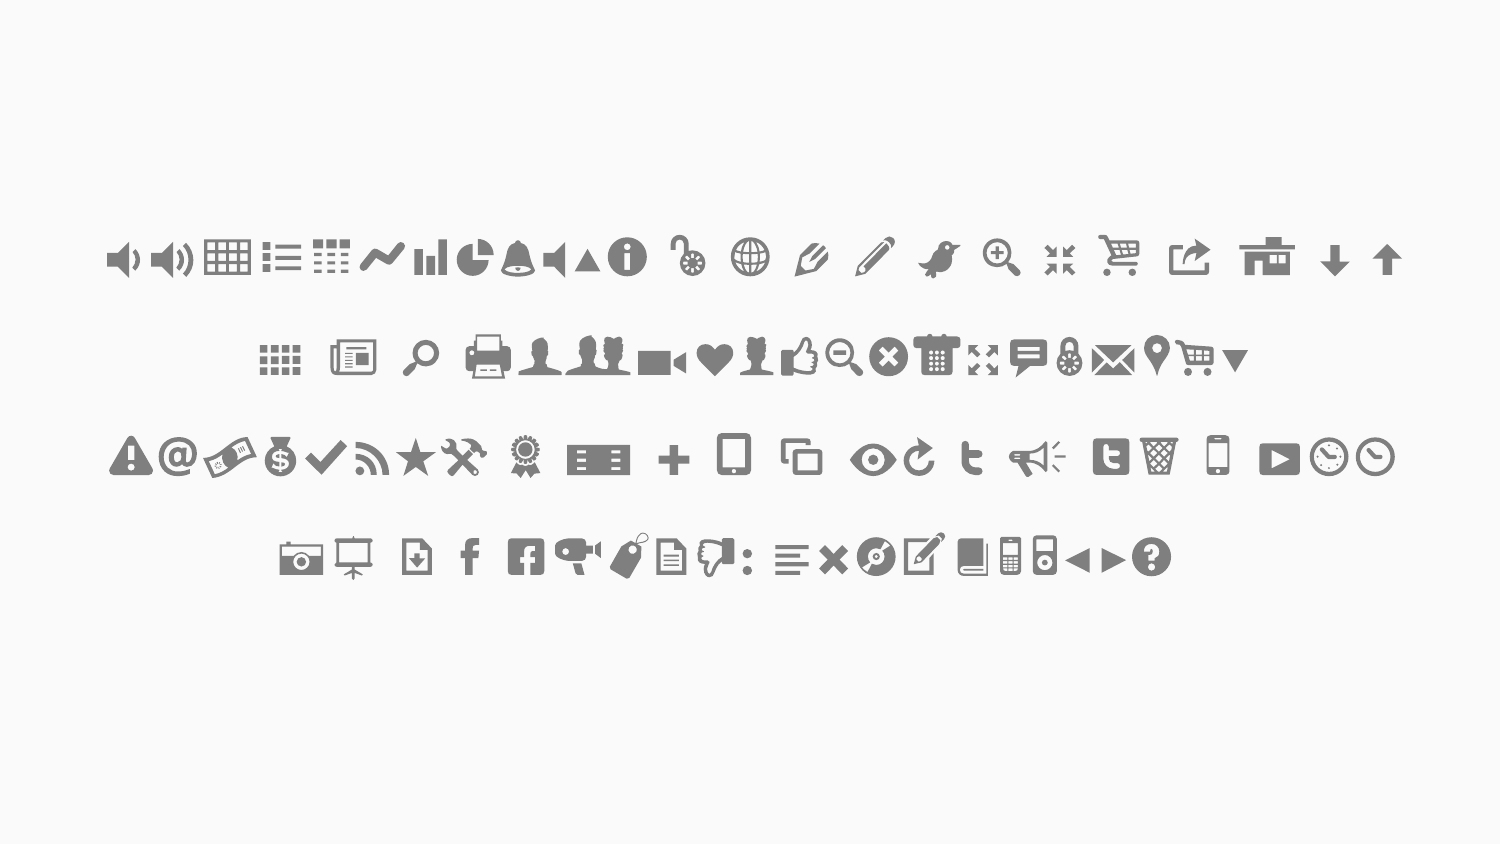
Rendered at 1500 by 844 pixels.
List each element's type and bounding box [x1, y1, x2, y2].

text_box [259, 367, 268, 375]
text_box [262, 264, 271, 272]
text_box [1044, 263, 1057, 276]
text_box [572, 563, 585, 575]
text_box [1065, 548, 1090, 573]
text_box [109, 435, 154, 476]
text_box [518, 337, 562, 376]
text_box [1051, 464, 1061, 473]
text_box [697, 538, 735, 578]
text_box [456, 243, 489, 276]
text_box [1000, 536, 1022, 575]
text_box [670, 234, 706, 277]
text_box [281, 345, 290, 353]
text_box [855, 236, 895, 277]
text_box [477, 238, 494, 256]
text_box [275, 244, 302, 249]
text_box [1372, 243, 1403, 275]
text_box [264, 436, 297, 477]
text_box [794, 243, 829, 277]
text_box [465, 334, 511, 379]
text_box [1094, 362, 1133, 376]
text_box [334, 536, 373, 581]
text_box [1182, 238, 1211, 265]
text_box [968, 345, 981, 358]
text_box [567, 444, 631, 476]
text_box [1183, 367, 1192, 376]
text_box [913, 333, 961, 376]
text_box [1309, 437, 1349, 477]
text_box [460, 538, 480, 575]
text_box [259, 356, 268, 365]
text_box [270, 367, 279, 375]
text_box [182, 242, 194, 277]
text_box [1139, 437, 1179, 475]
text_box [1101, 548, 1127, 573]
text_box [696, 344, 734, 377]
text_box [1222, 350, 1249, 373]
text_box [107, 241, 130, 278]
text_box [1010, 339, 1048, 378]
text_box [305, 440, 348, 475]
text_box [1044, 244, 1057, 257]
text_box [1103, 268, 1111, 277]
text_box [775, 545, 809, 550]
text_box [1244, 251, 1290, 276]
text_box [414, 249, 423, 275]
text_box [1320, 245, 1350, 277]
text_box [279, 541, 324, 575]
text_box [730, 237, 770, 277]
text_box [574, 248, 601, 272]
text_box [740, 336, 774, 376]
text_box [607, 237, 647, 277]
text_box [968, 362, 981, 376]
text_box [1051, 441, 1061, 450]
text_box [918, 241, 961, 279]
text_box [500, 240, 536, 277]
text_box [330, 339, 377, 376]
text_box [638, 350, 671, 375]
text_box [270, 345, 279, 353]
text_box [1056, 336, 1083, 376]
text_box [856, 537, 896, 577]
text_box [985, 362, 998, 376]
text_box [281, 367, 290, 375]
text_box [1095, 345, 1132, 363]
text_box [292, 367, 301, 375]
text_box [1132, 537, 1172, 577]
text_box [673, 352, 687, 374]
text_box [565, 335, 631, 376]
text_box [158, 437, 197, 477]
text_box [1206, 435, 1230, 475]
text_box [355, 441, 390, 475]
text_box [340, 252, 349, 257]
text_box [1355, 437, 1395, 477]
text_box [656, 538, 687, 575]
text_box [1203, 367, 1212, 376]
text_box [903, 532, 946, 575]
text_box [1091, 348, 1105, 373]
text_box [869, 337, 909, 377]
text_box [1174, 339, 1214, 366]
text_box [903, 437, 935, 476]
text_box [132, 249, 141, 271]
text_box [819, 545, 849, 575]
text_box [402, 339, 440, 377]
text_box [775, 570, 801, 575]
text_box [961, 440, 983, 476]
text_box [402, 538, 432, 575]
text_box [982, 238, 1021, 277]
text_box [775, 553, 801, 558]
text_box [355, 466, 365, 476]
text_box [825, 338, 864, 377]
text_box [441, 438, 487, 477]
text_box [555, 538, 593, 561]
text_box [1169, 245, 1210, 275]
text_box [507, 538, 545, 575]
text_box [292, 355, 301, 364]
text_box [326, 239, 337, 249]
text_box [262, 242, 271, 250]
text_box [780, 438, 811, 464]
text_box [339, 239, 350, 249]
text_box [792, 449, 823, 475]
text_box [270, 356, 279, 365]
text_box [781, 336, 819, 376]
text_box [1144, 334, 1170, 376]
text_box [275, 255, 302, 260]
text_box [1098, 234, 1140, 266]
text_box [1008, 441, 1048, 477]
text_box [327, 252, 336, 257]
text_box [742, 565, 753, 576]
text_box [275, 266, 302, 271]
text_box [1122, 348, 1135, 373]
text_box [658, 445, 690, 475]
text_box [395, 437, 437, 476]
text_box [543, 241, 566, 278]
text_box [151, 241, 174, 278]
text_box [1092, 438, 1130, 475]
text_box [426, 255, 436, 275]
text_box [957, 538, 988, 576]
text_box [1128, 268, 1137, 277]
text_box [742, 549, 753, 559]
text_box [1032, 535, 1057, 575]
text_box [176, 249, 185, 271]
text_box [259, 345, 268, 353]
text_box [313, 239, 324, 249]
text_box [849, 443, 897, 477]
text_box [716, 433, 752, 476]
text_box [262, 253, 271, 261]
text_box [292, 345, 301, 353]
text_box [1063, 244, 1076, 257]
text_box [203, 437, 257, 478]
text_box [595, 541, 601, 559]
text_box [314, 252, 322, 257]
text_box [775, 562, 809, 567]
text_box [281, 355, 290, 364]
text_box [985, 345, 998, 358]
text_box [609, 532, 649, 579]
text_box [1063, 263, 1076, 276]
text_box [1259, 443, 1300, 476]
text_box [359, 242, 406, 271]
text_box [204, 239, 251, 275]
text_box [438, 239, 447, 275]
text_box [1239, 237, 1295, 250]
text_box [510, 435, 541, 478]
